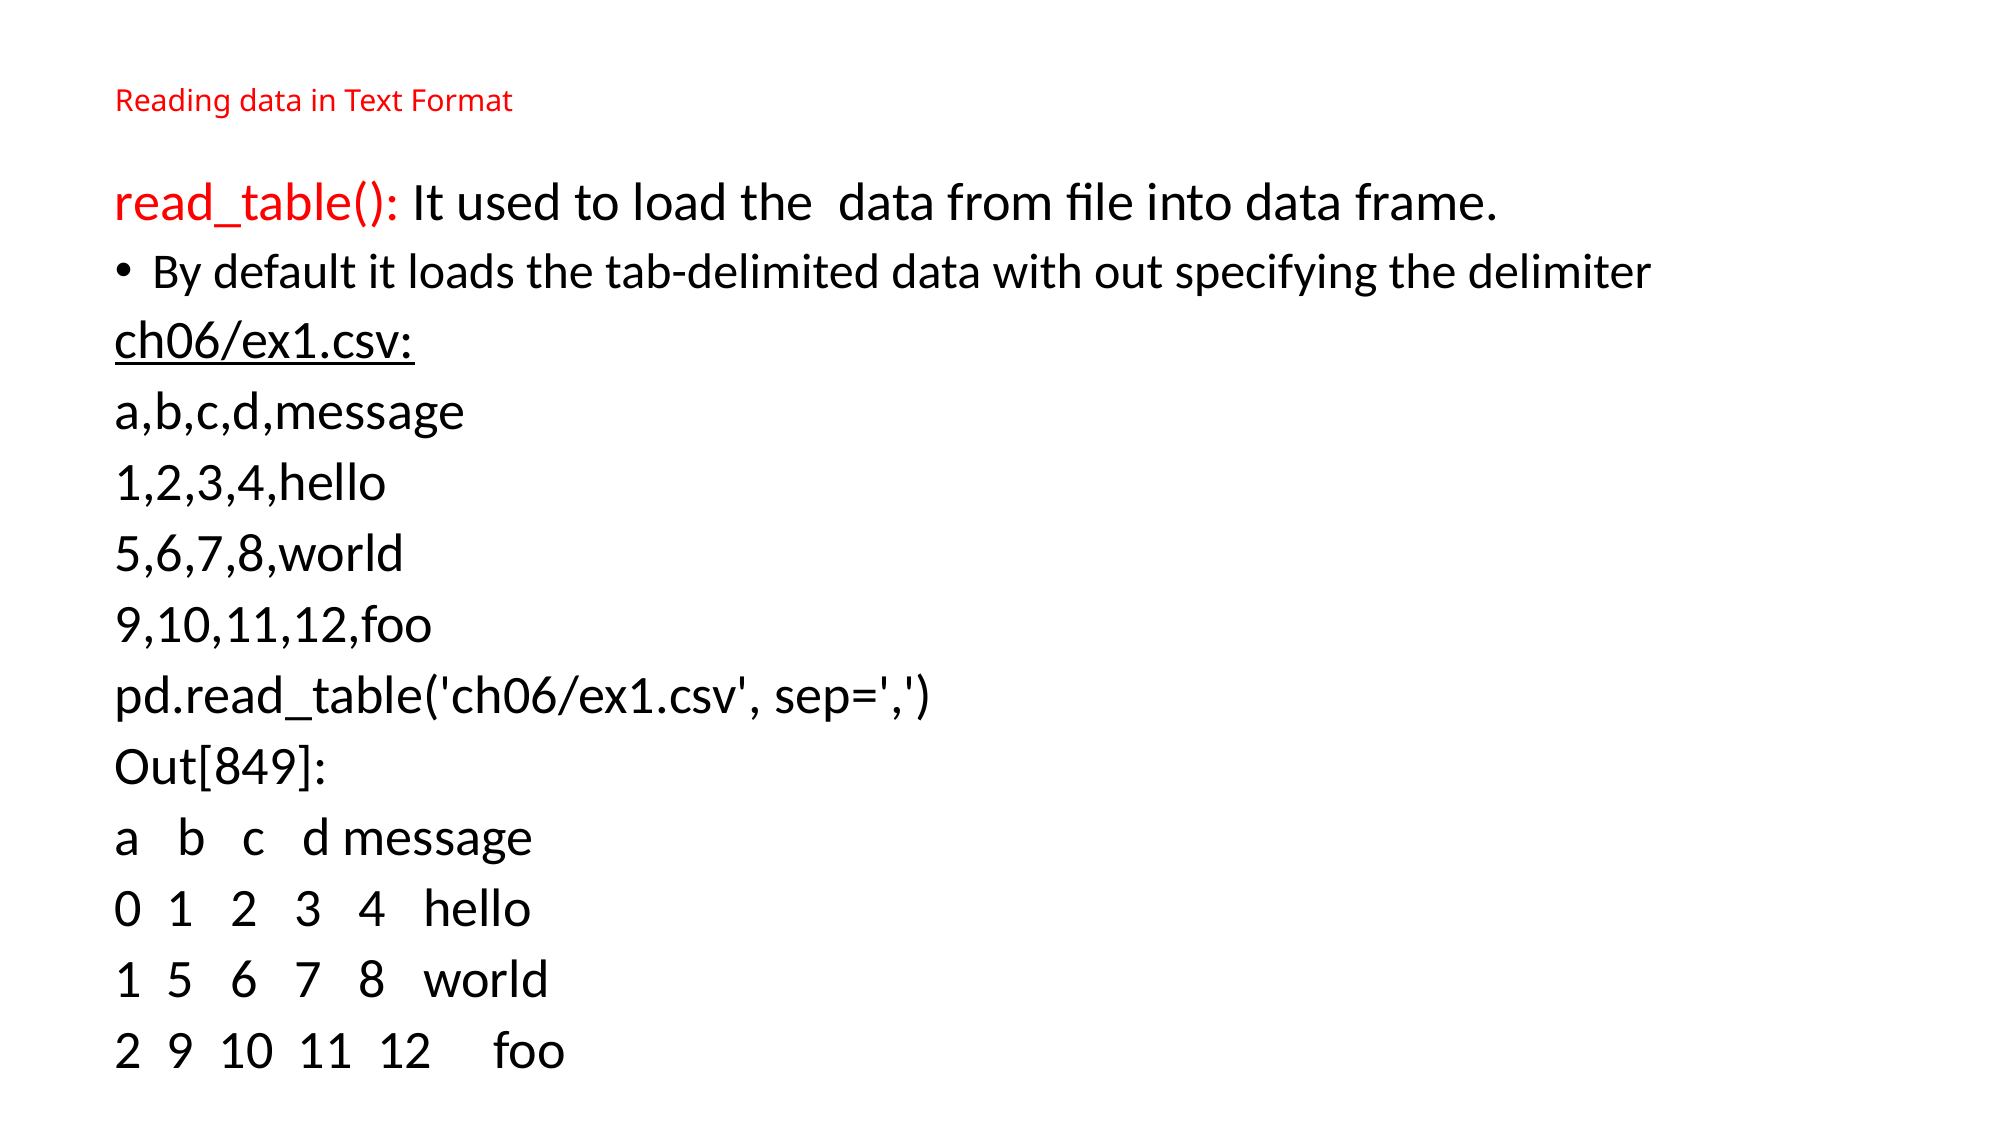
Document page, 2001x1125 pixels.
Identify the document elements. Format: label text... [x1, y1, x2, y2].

list read_table(): It used to load the data from file into data frame. By default it loads the tab-delimited data with out specifying the delimiter ch06/ex1.csv: a,b,c,d,message 1,2,3,4,hello 5,6,7,8,world 9,10,11,12,foo pd.read_table('ch06/ex1.csv', sep=',') Out[849]: a b c d message 0 1 2 3 4 hello 1 5 6 7 8 world 2 9 10 11 12 foo [99, 166, 1953, 1084]
title Reading data in Text Format [99, 45, 1900, 163]
